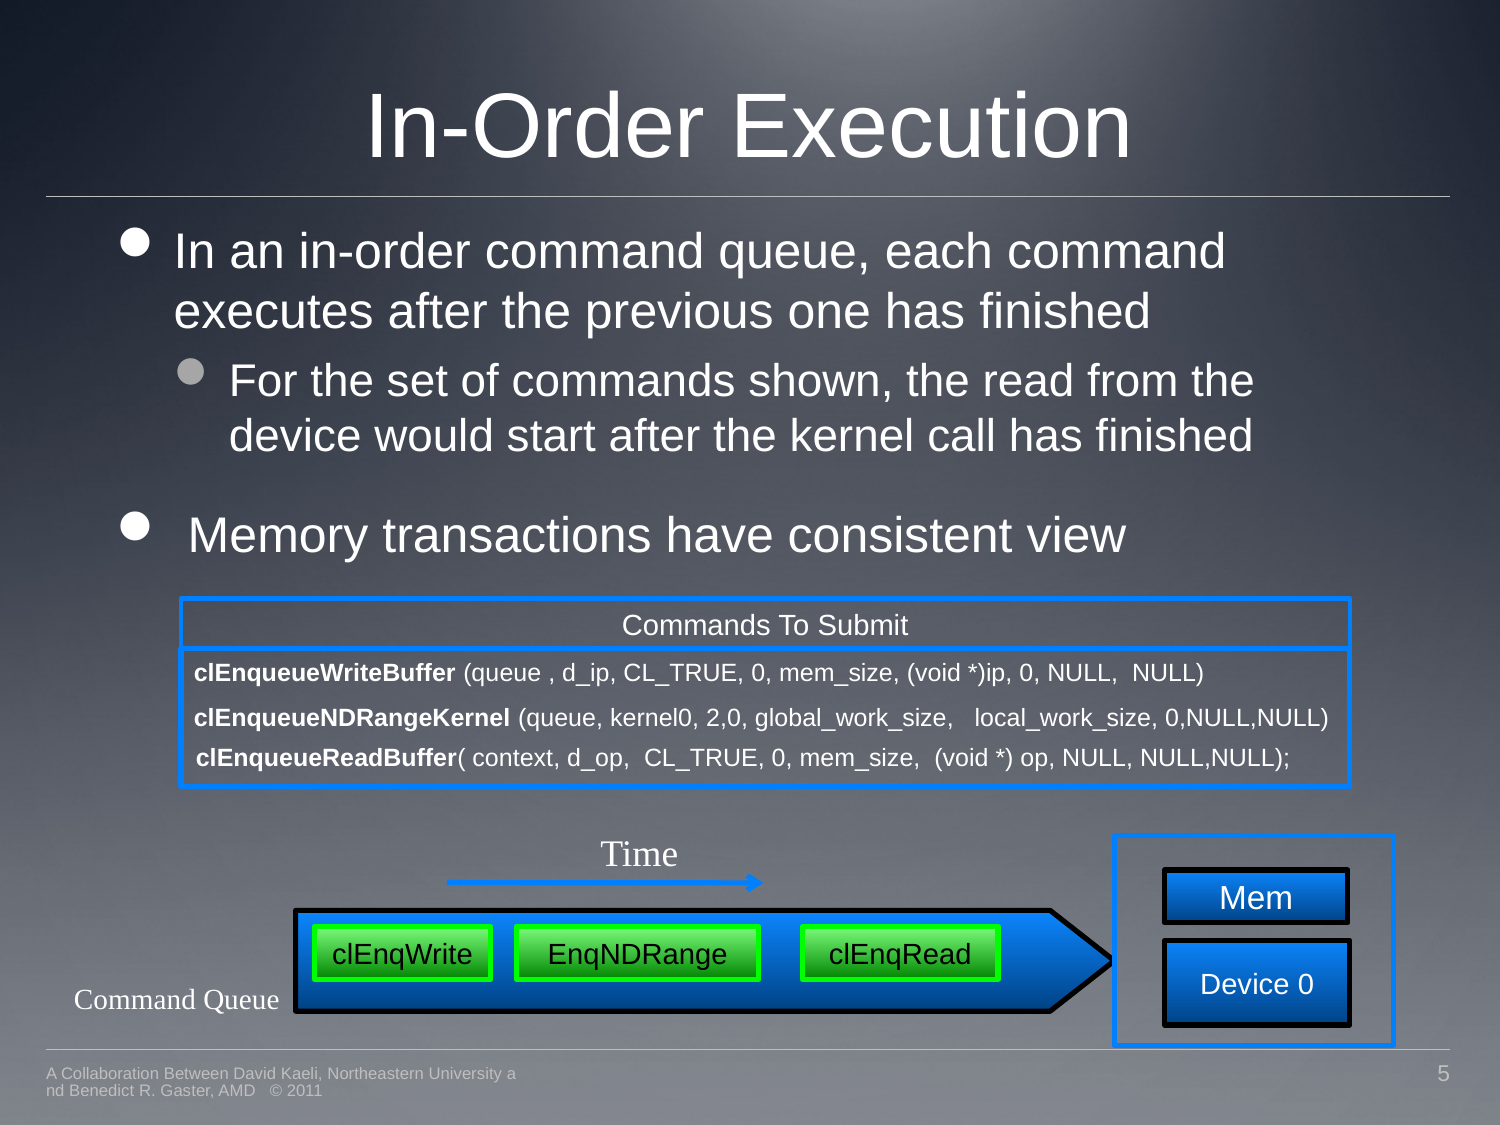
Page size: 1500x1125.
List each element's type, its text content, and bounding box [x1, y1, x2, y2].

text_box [444, 880, 766, 885]
footer A Collaboration Between David Kaeli, Northeastern University and Benedict R. Gaster, AMD © 2011 [46, 1042, 521, 1103]
text_box EnqNDRange [514, 924, 761, 982]
text_box clEnqWrite [312, 924, 493, 982]
text_box Time [585, 821, 694, 880]
slide_number 5 [1325, 1042, 1450, 1103]
list In an in-order command queue, each command executes after the previous one has finished For the set of commands shown, the read from the device would start after the kernel call has finished Memory transactions have consistent view [101, 210, 1394, 582]
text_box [176, 596, 1352, 789]
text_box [1112, 833, 1396, 1048]
title In-Order Execution [105, 17, 1394, 183]
text_box [293, 907, 1112, 1014]
text_box Command Queue [59, 972, 295, 1023]
text_box clEnqRead [800, 924, 1001, 982]
